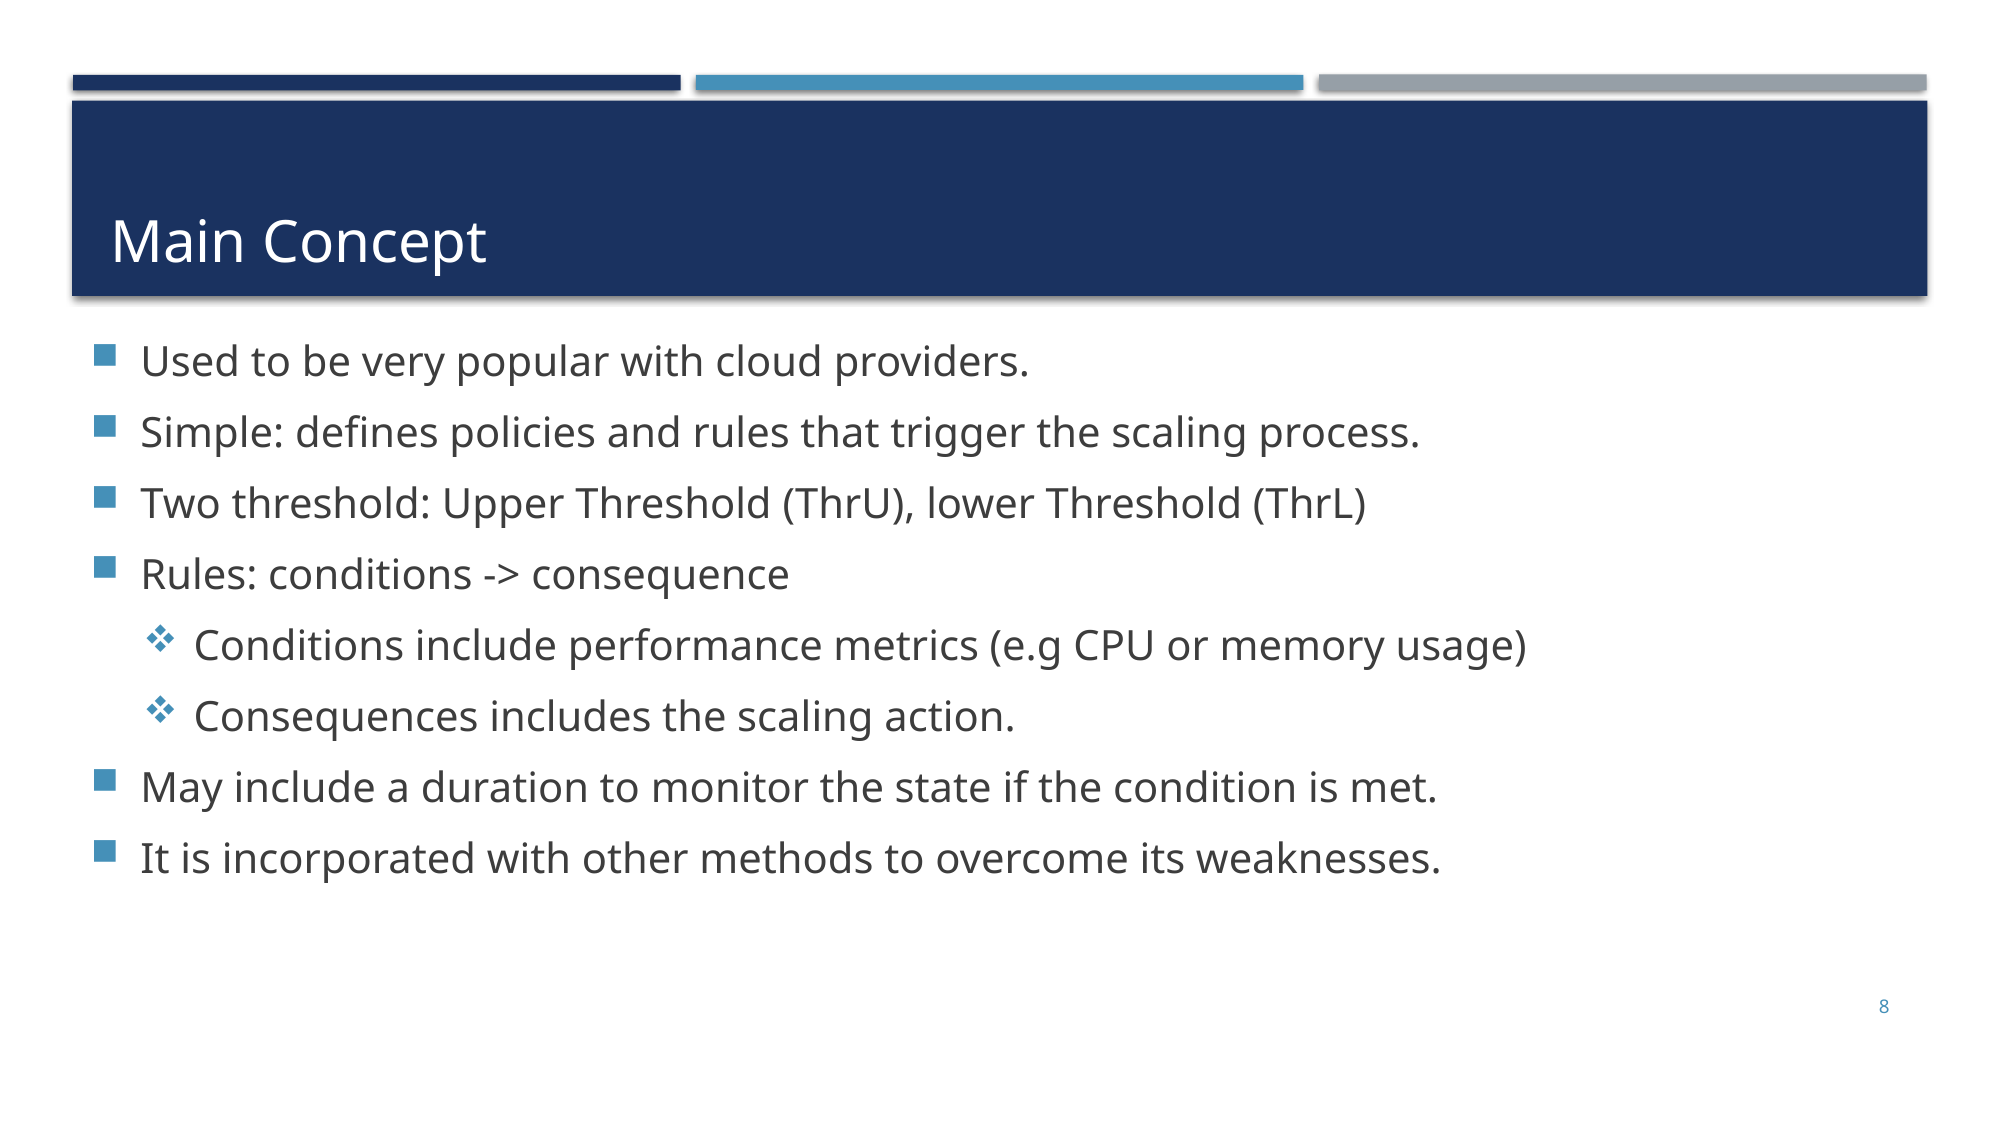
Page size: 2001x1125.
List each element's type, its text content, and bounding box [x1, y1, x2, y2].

title Main Concept [95, 115, 1905, 282]
slide_number 8 [1732, 977, 1905, 1037]
list Used to be very popular with cloud providers. Simple: defines policies and rules that trigger the scaling process. Two threshold: Upper Threshold (ThrU), lower Threshold (ThrL) Rules: conditions -> consequence Conditions include performance metrics (e.g CPU or memory usage) Consequences includes the scaling action. May include a duration to monitor the state if the condition is met. It is incorporated with other methods to overcome its weaknesses. [75, 327, 1885, 1037]
